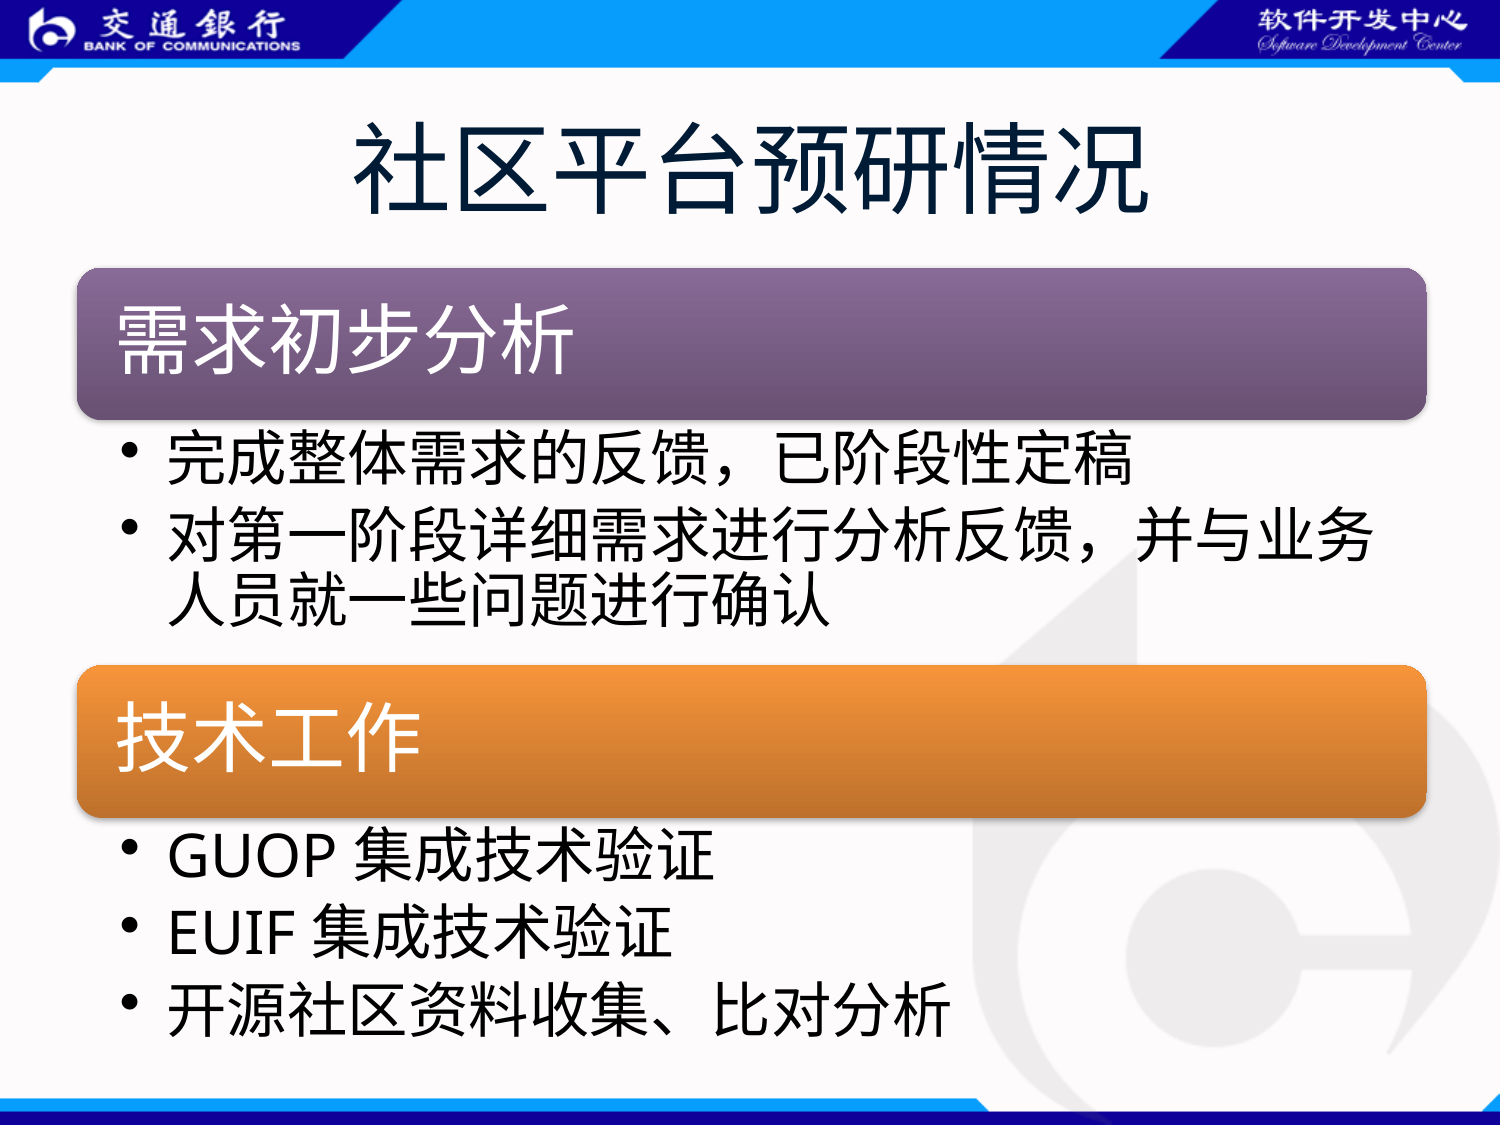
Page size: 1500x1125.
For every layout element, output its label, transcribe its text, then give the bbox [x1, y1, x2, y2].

picture [0, 0, 1500, 1125]
title 社区平台预研情况 [76, 101, 1427, 232]
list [76, 266, 1427, 1083]
